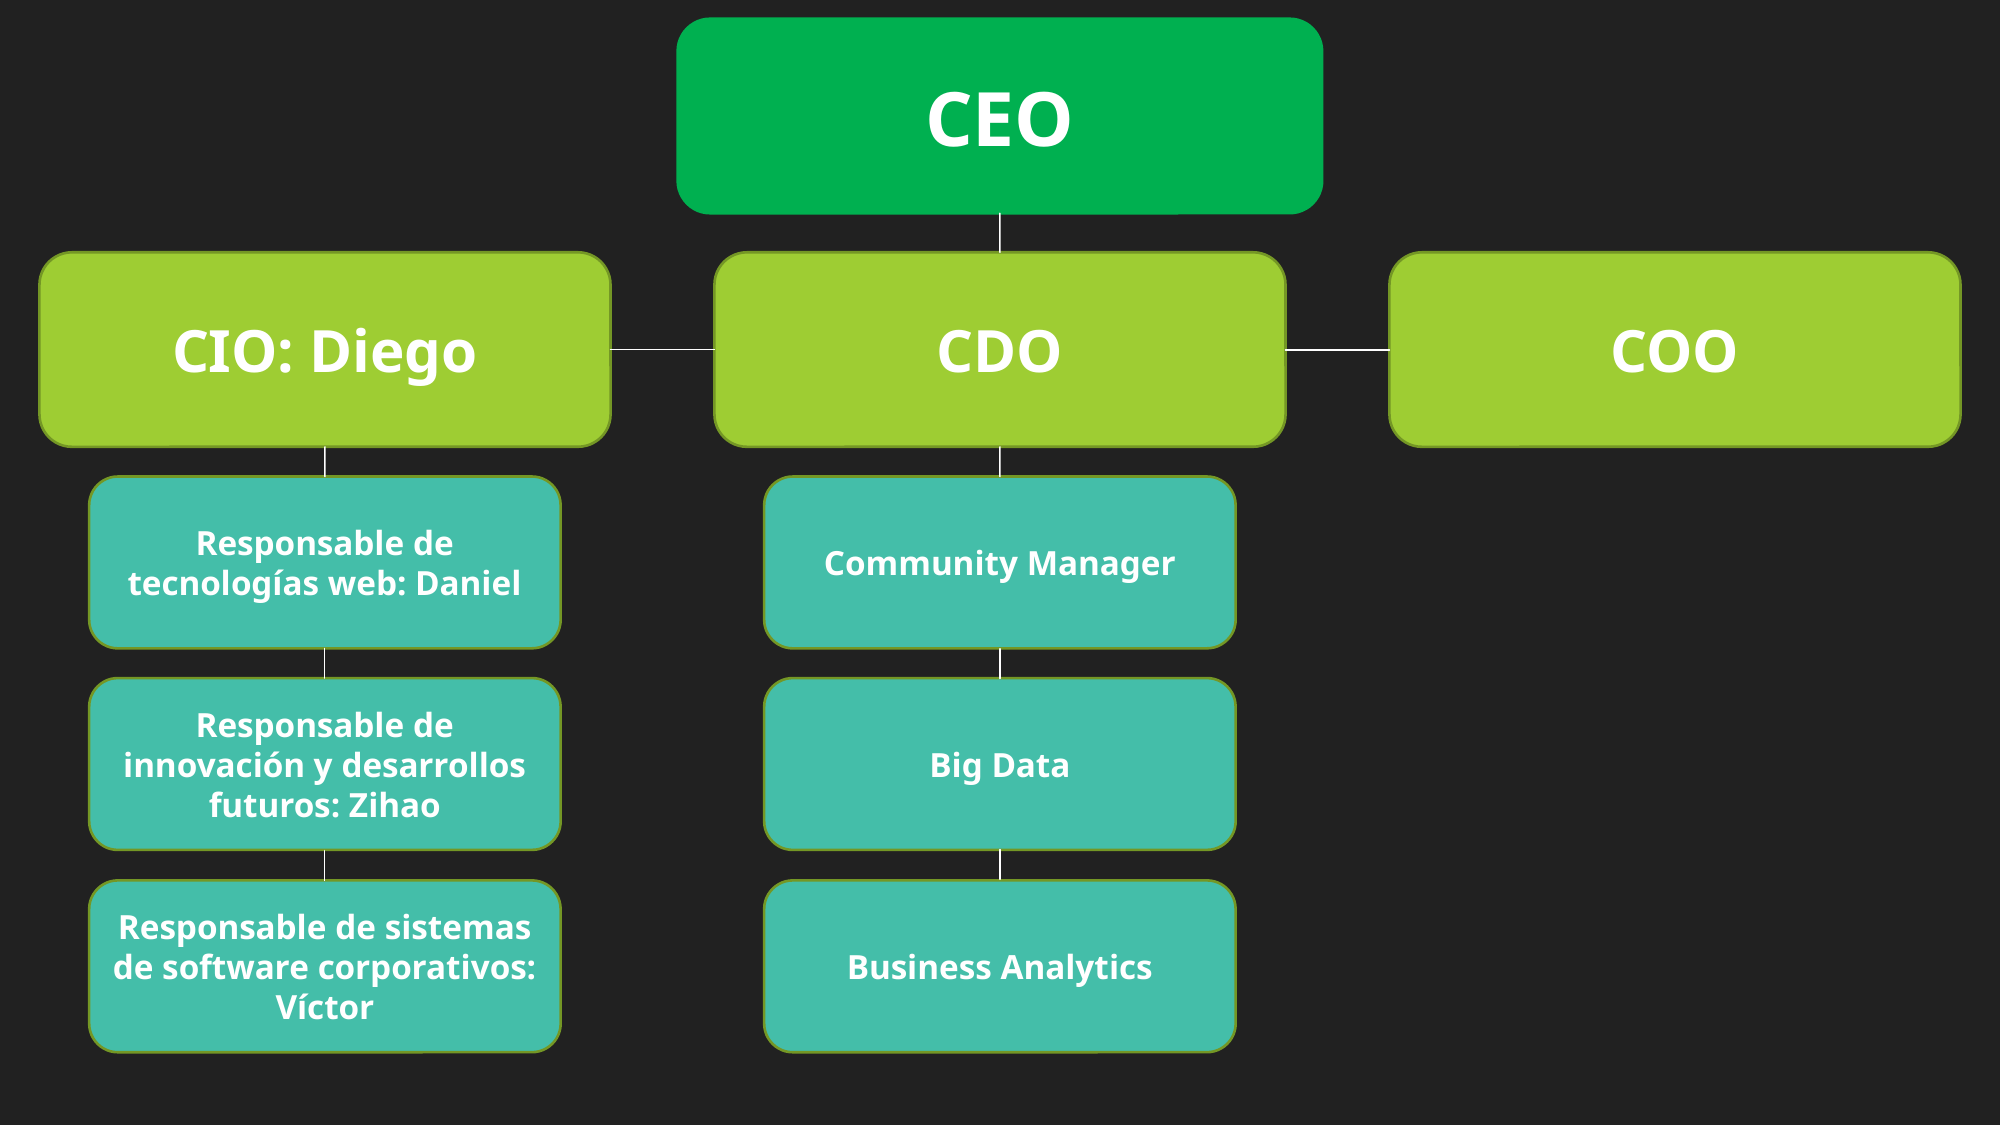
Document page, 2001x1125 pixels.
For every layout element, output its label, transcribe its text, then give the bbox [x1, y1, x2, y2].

text_box CEO [676, 17, 1324, 215]
text_box CDO [713, 250, 1287, 449]
text_box COO [1388, 250, 1962, 449]
text_box Responsable de sistemas de software corporativos: Víctor [87, 879, 562, 1054]
text_box Responsable de tecnologías web: Daniel [87, 475, 562, 650]
text_box CIO: Diego [38, 250, 612, 449]
text_box Responsable de innovación y desarrollos futuros: Zihao [87, 676, 562, 852]
text_box Community Manager [762, 475, 1237, 650]
text_box Big Data [762, 676, 1237, 852]
text_box Business Analytics [762, 879, 1237, 1054]
